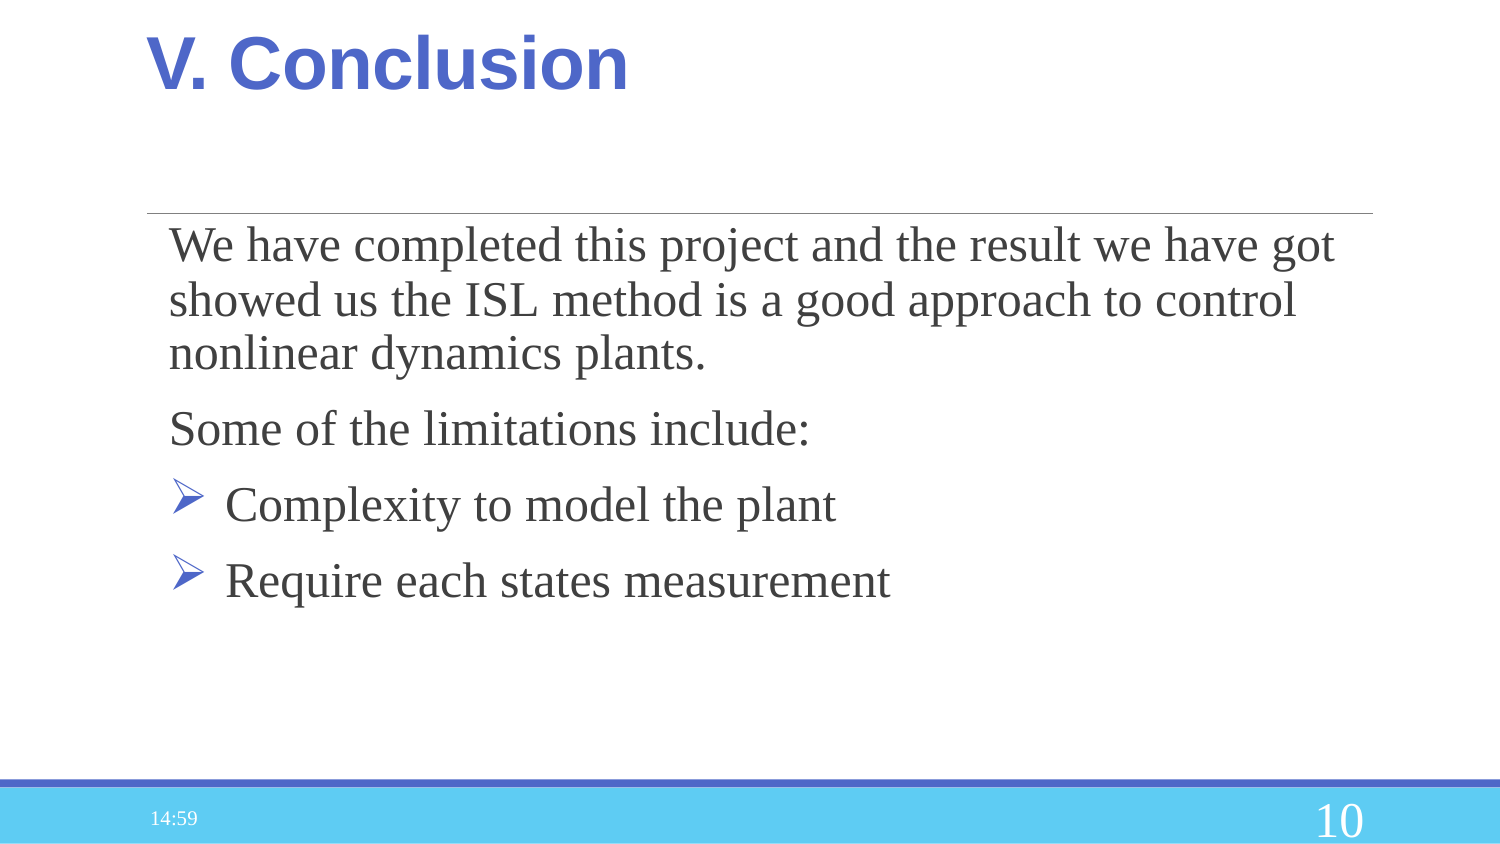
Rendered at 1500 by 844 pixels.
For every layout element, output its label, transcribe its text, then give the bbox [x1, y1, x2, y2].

slide_number 10 [1218, 794, 1380, 840]
title V. Conclusion [131, 18, 1376, 112]
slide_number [135, 794, 440, 840]
list We have completed this project and the result we have got showed us the ISL method is a good approach to control nonlinear dynamics plants. Some of the limitations include: Complexity to model the plant Require each states measurement [131, 211, 1359, 769]
